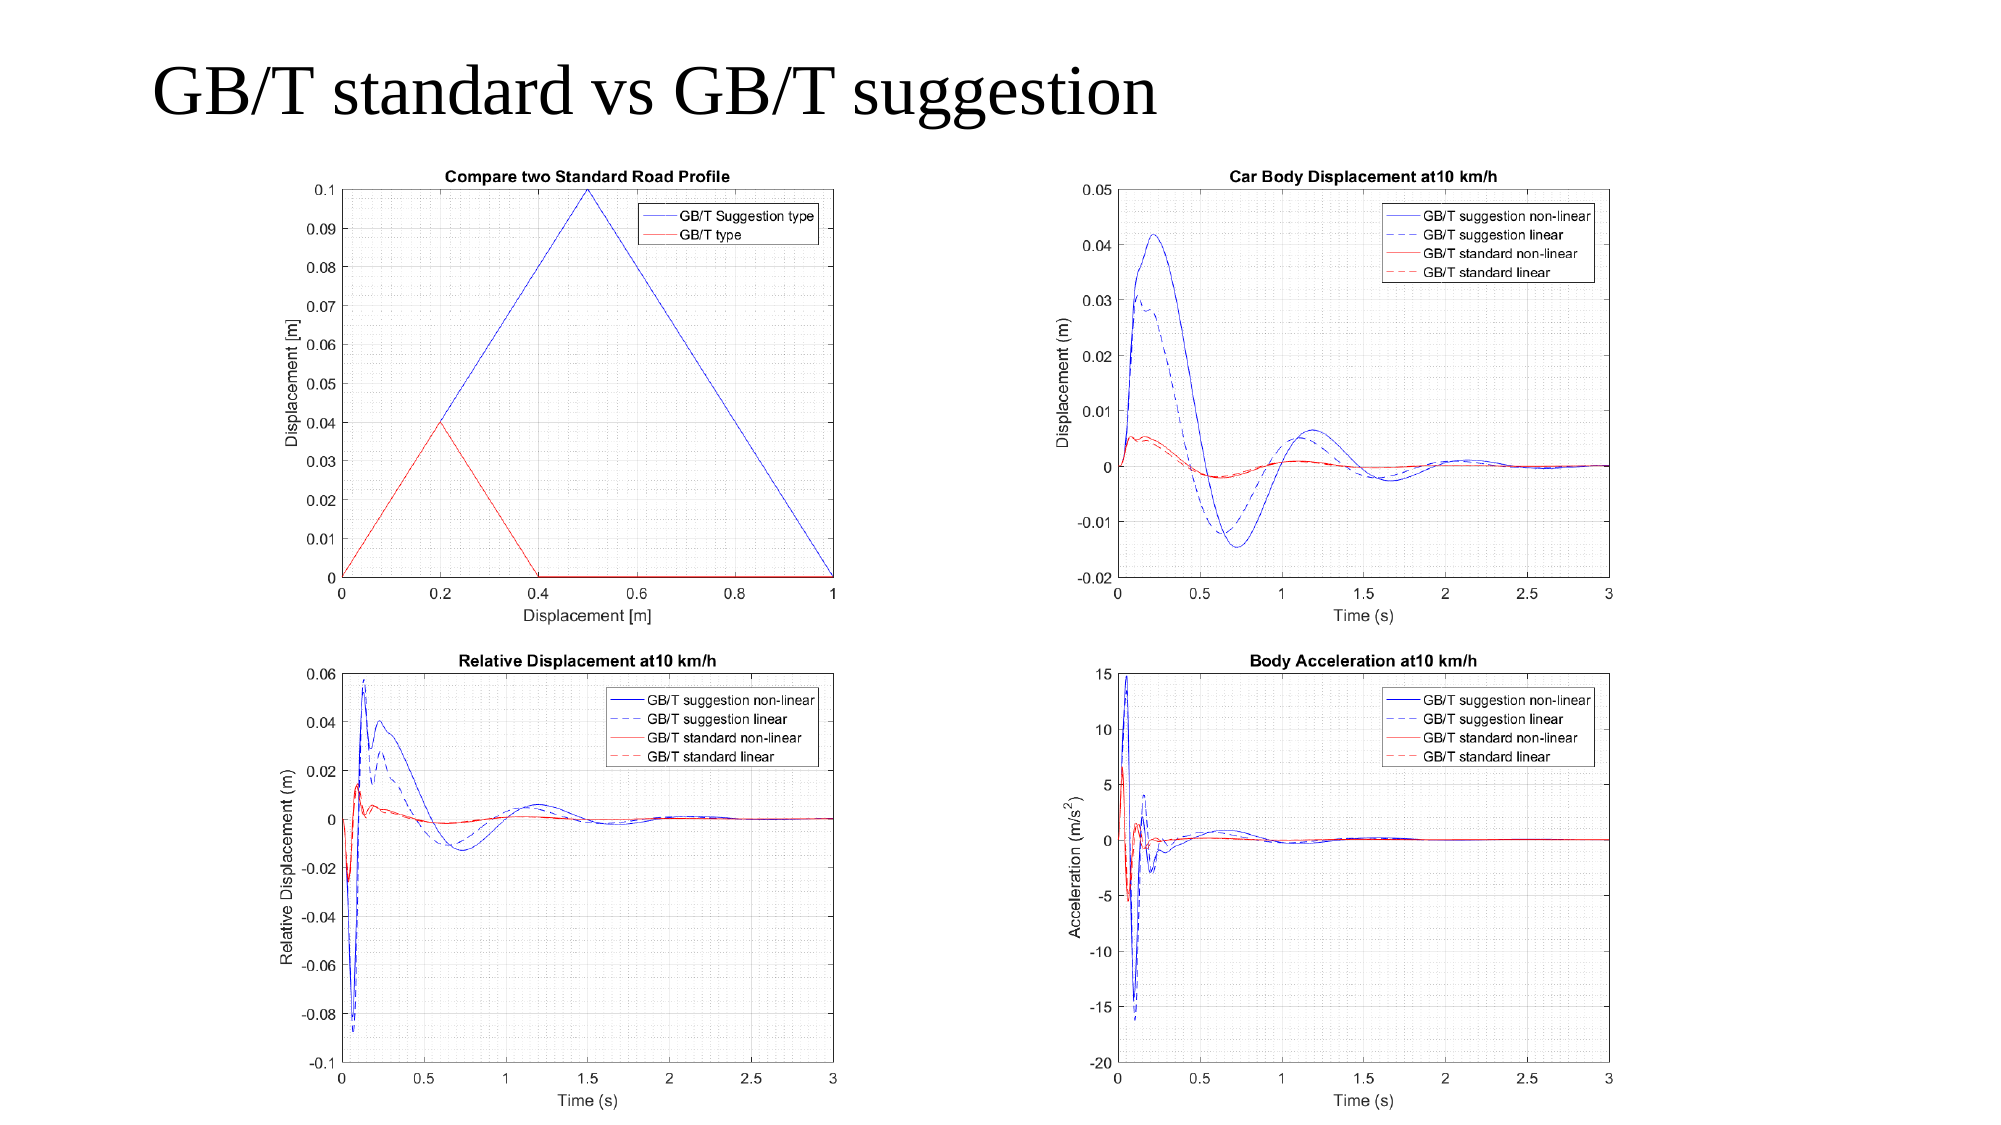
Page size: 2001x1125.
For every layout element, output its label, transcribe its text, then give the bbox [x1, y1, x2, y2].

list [1035, 153, 1669, 629]
title GB/T standard vs GB/T suggestion [137, 45, 1863, 138]
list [259, 153, 893, 629]
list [258, 637, 893, 1113]
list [1035, 637, 1669, 1113]
